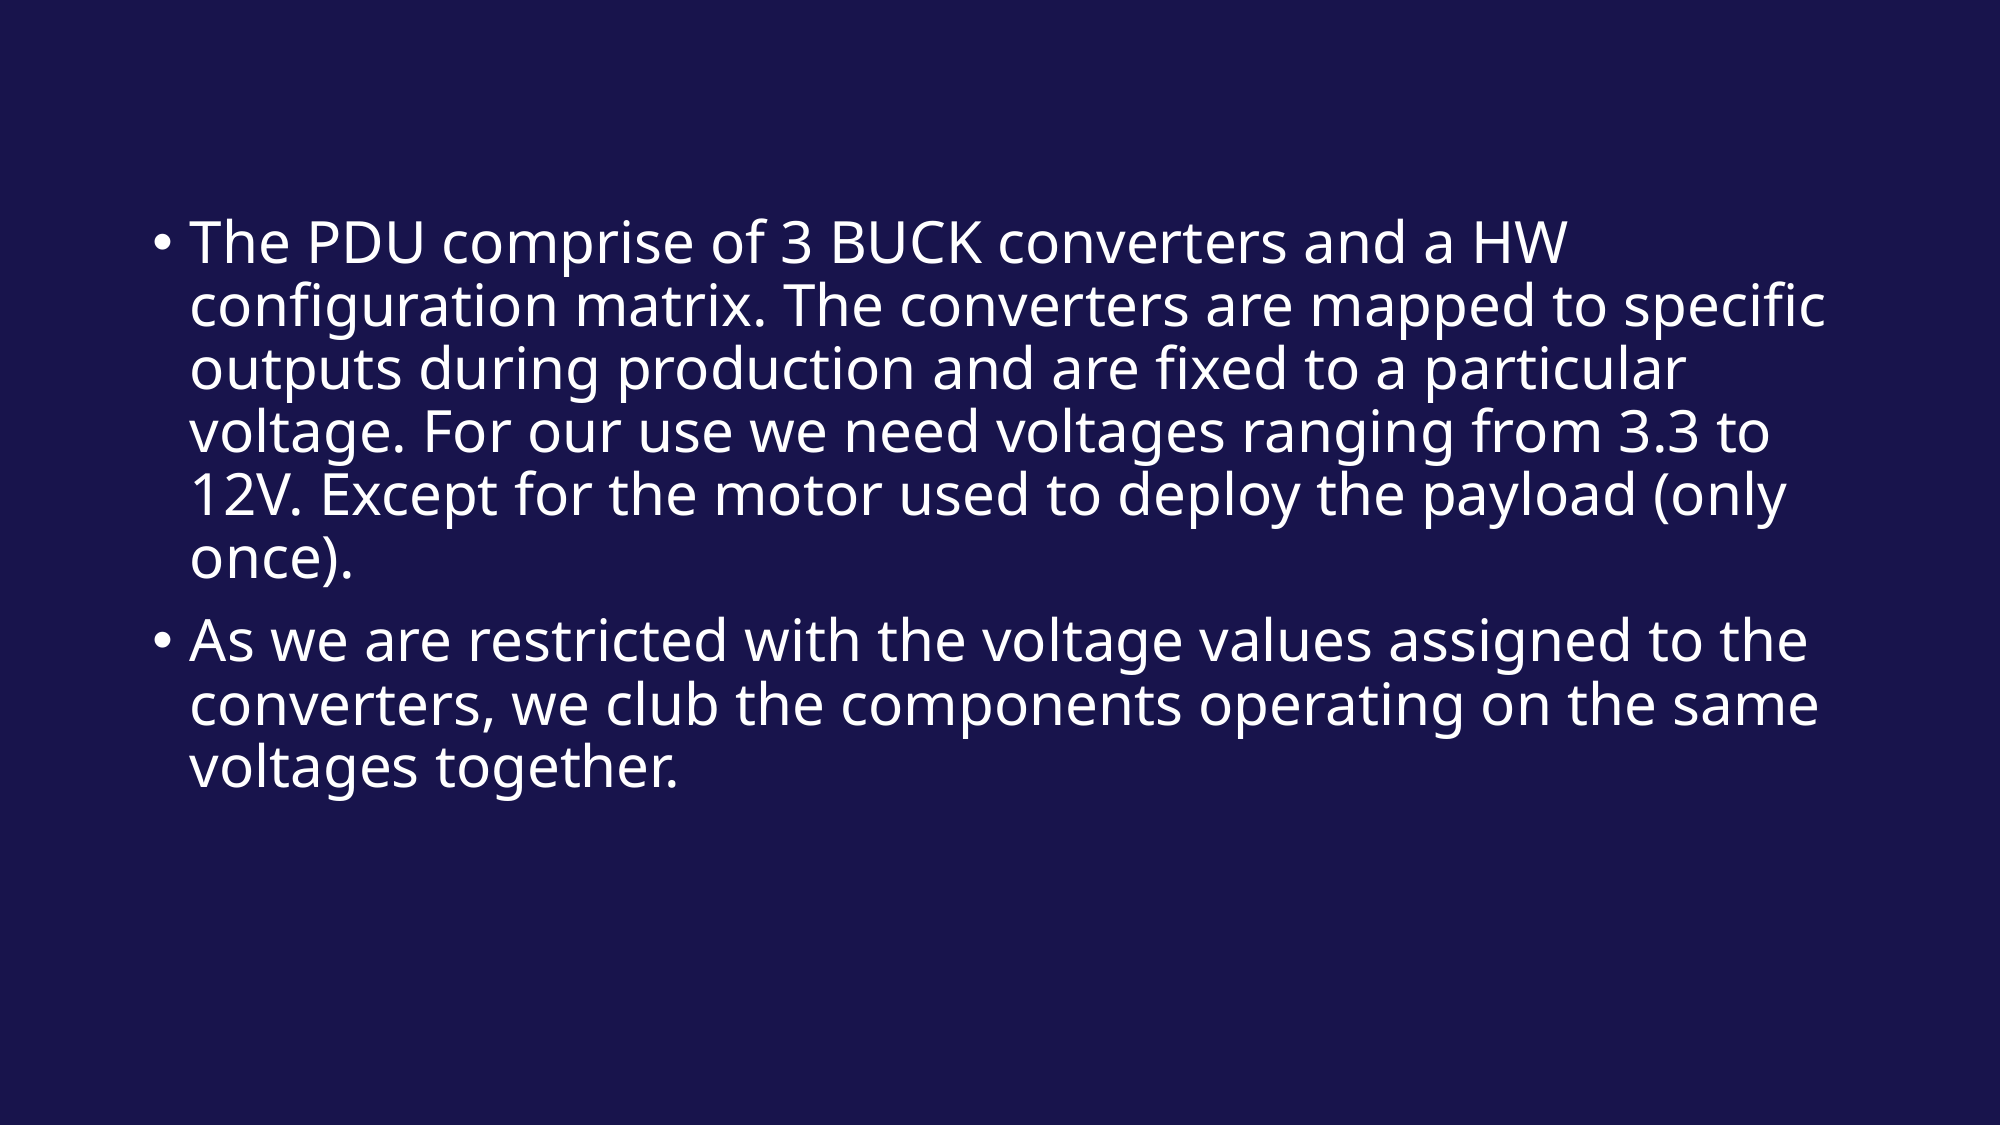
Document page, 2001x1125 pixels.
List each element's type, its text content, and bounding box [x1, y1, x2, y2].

list The PDU comprise of 3 BUCK converters and a HW configuration matrix. The converters are mapped to specific outputs during production and are fixed to a particular voltage. For our use we need voltages ranging from 3.3 to 12V. Except for the motor used to deploy the payload (only once). As we are restricted with the voltage values assigned to the converters, we club the components operating on the same voltages together. [137, 205, 1863, 920]
